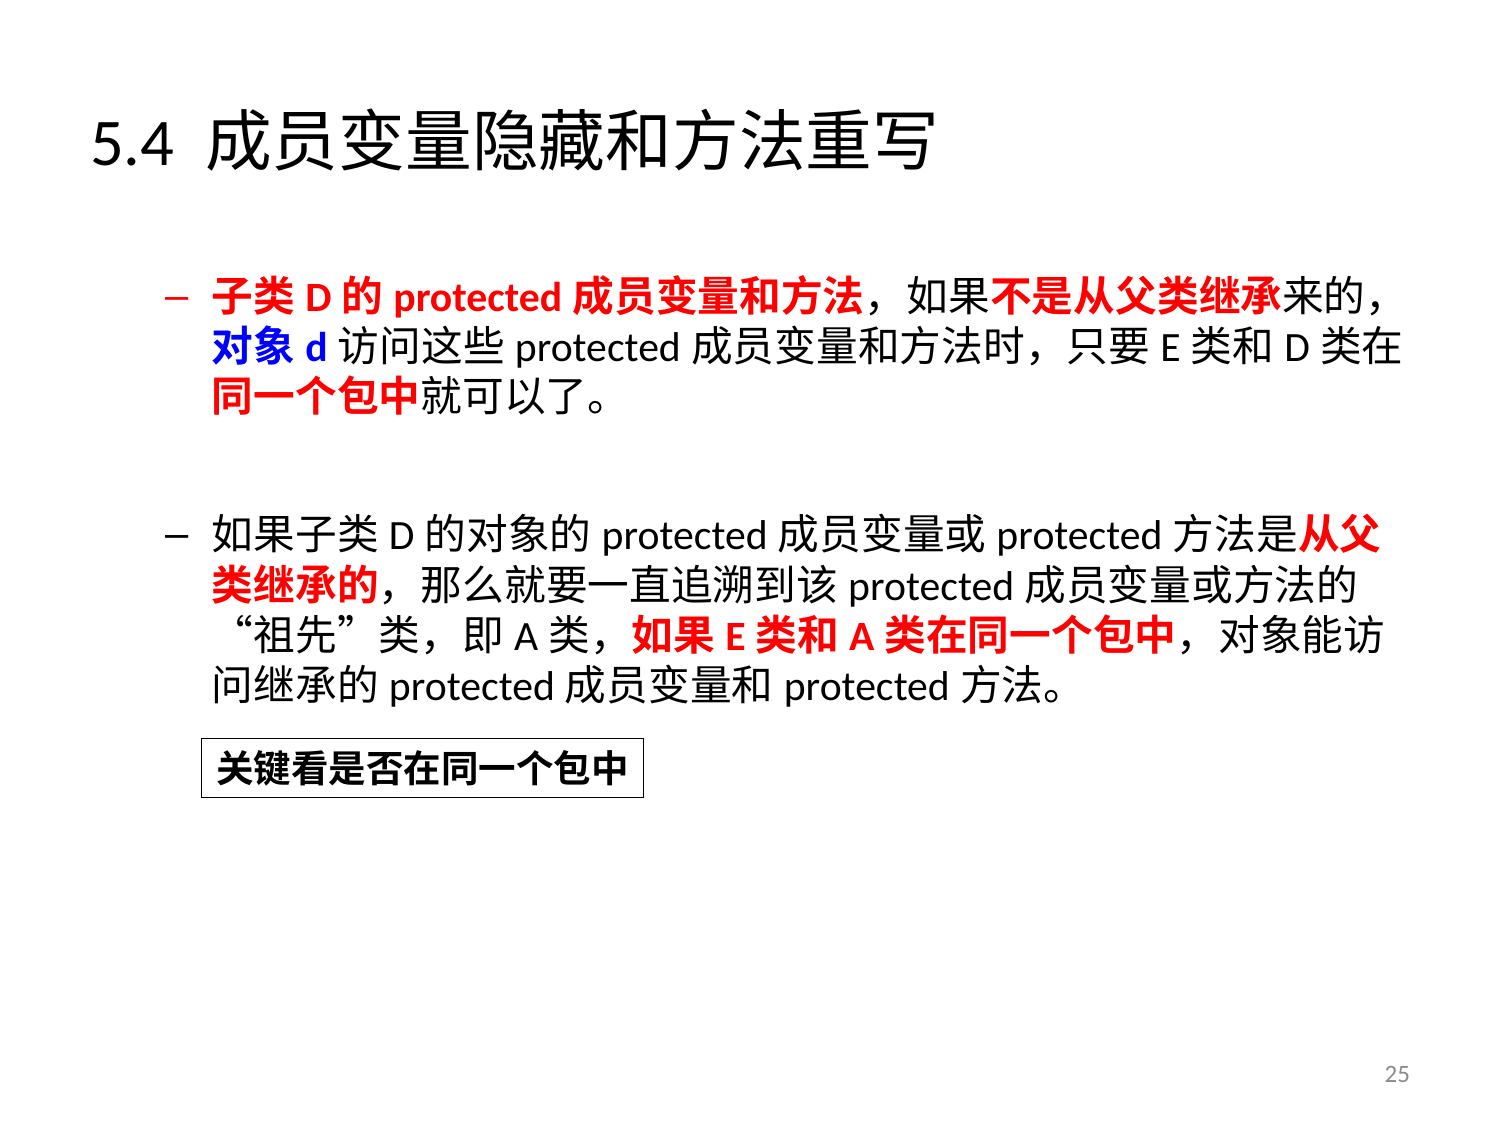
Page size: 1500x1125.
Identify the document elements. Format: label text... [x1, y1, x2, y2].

title 5.4 成员变量隐藏和方法重写 [75, 45, 1425, 233]
text_box 关键看是否在同一个包中 [201, 738, 644, 798]
slide_number 25 [1074, 1042, 1425, 1103]
list 子类D的protected成员变量和方法，如果不是从父类继承来的，对象d访问这些protected成员变量和方法时，只要E类和D类在同一个包中就可以了。 如果子类D的对象的protected成员变量或protected方法是从父类继承的，那么就要一直追溯到该protected成员变量或方法的“祖先”类，即A类，如果E类和A类在同一个包中，对象能访问继承的protected成员变量和protected方法。 [75, 262, 1425, 1005]
